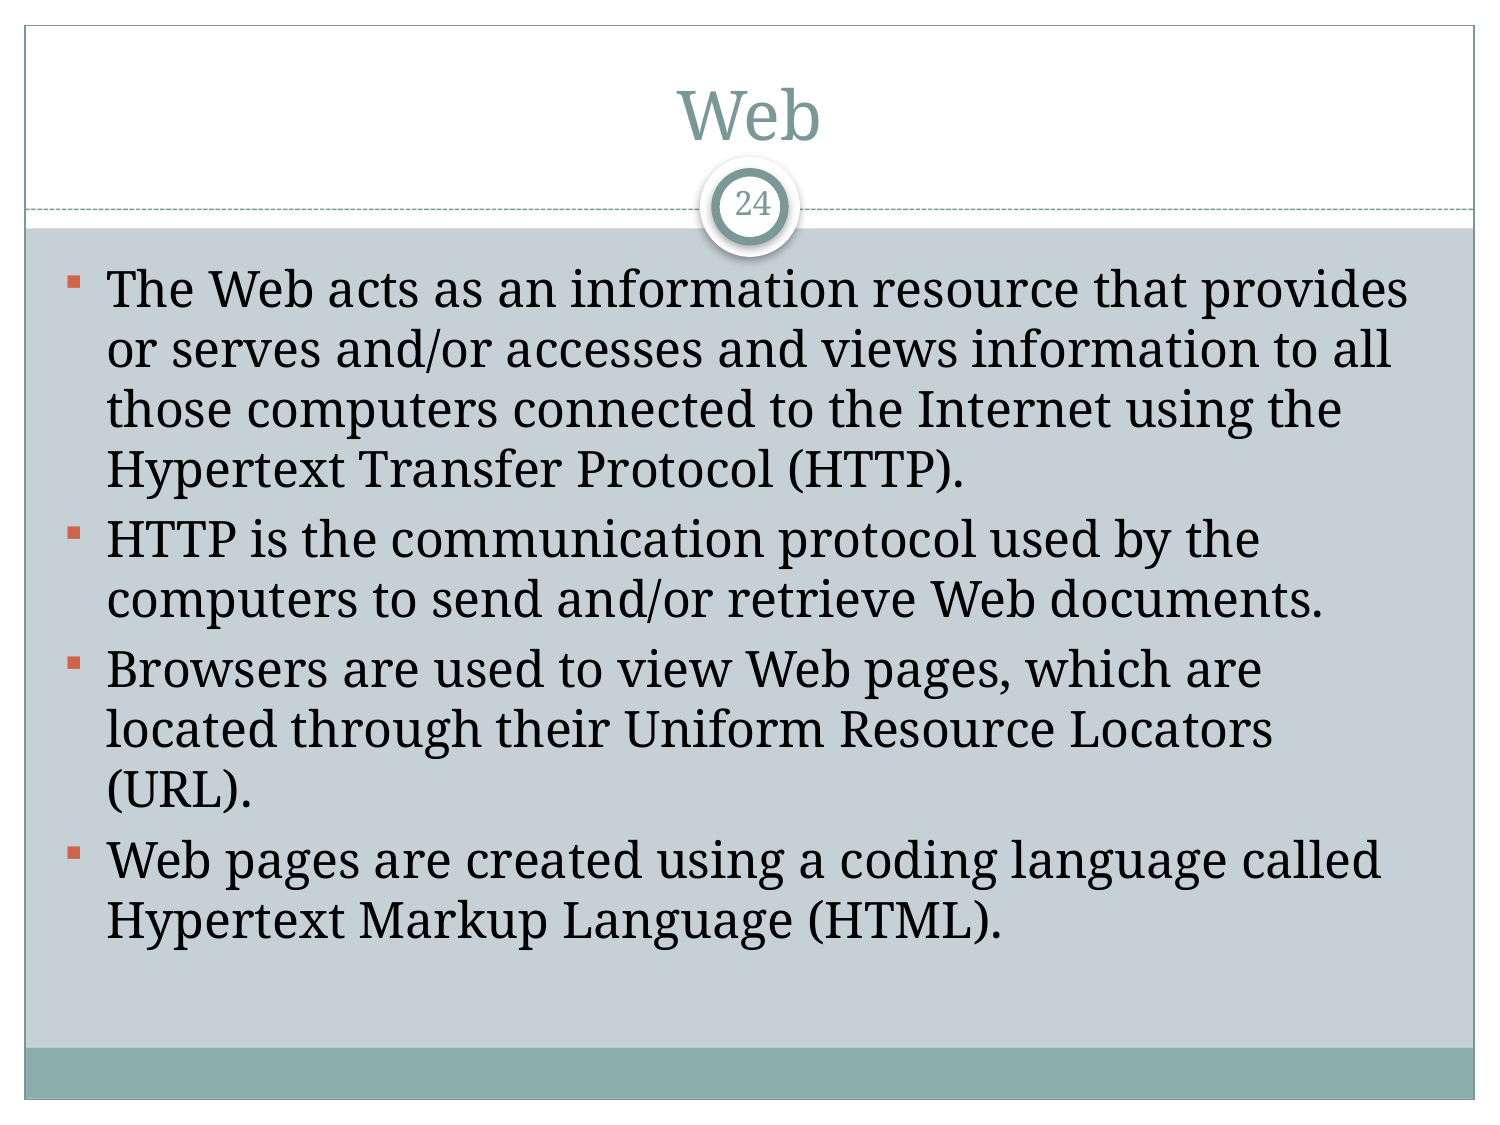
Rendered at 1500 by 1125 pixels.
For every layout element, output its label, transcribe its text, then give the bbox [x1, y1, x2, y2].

slide_number 24 [715, 168, 791, 241]
list The Web acts as an information resource that provides or serves and/or accesses and views information to all those computers connected to the Internet using the Hypertext Transfer Protocol (HTTP). HTTP is the communication protocol used by the computers to send and/or retrieve Web documents. Browsers are used to view Web pages, which are located through their Uniform Resource Locators (URL). Web pages are created using a coding language called Hypertext Markup Language (HTML). [49, 250, 1445, 1001]
title Web [49, 37, 1450, 162]
